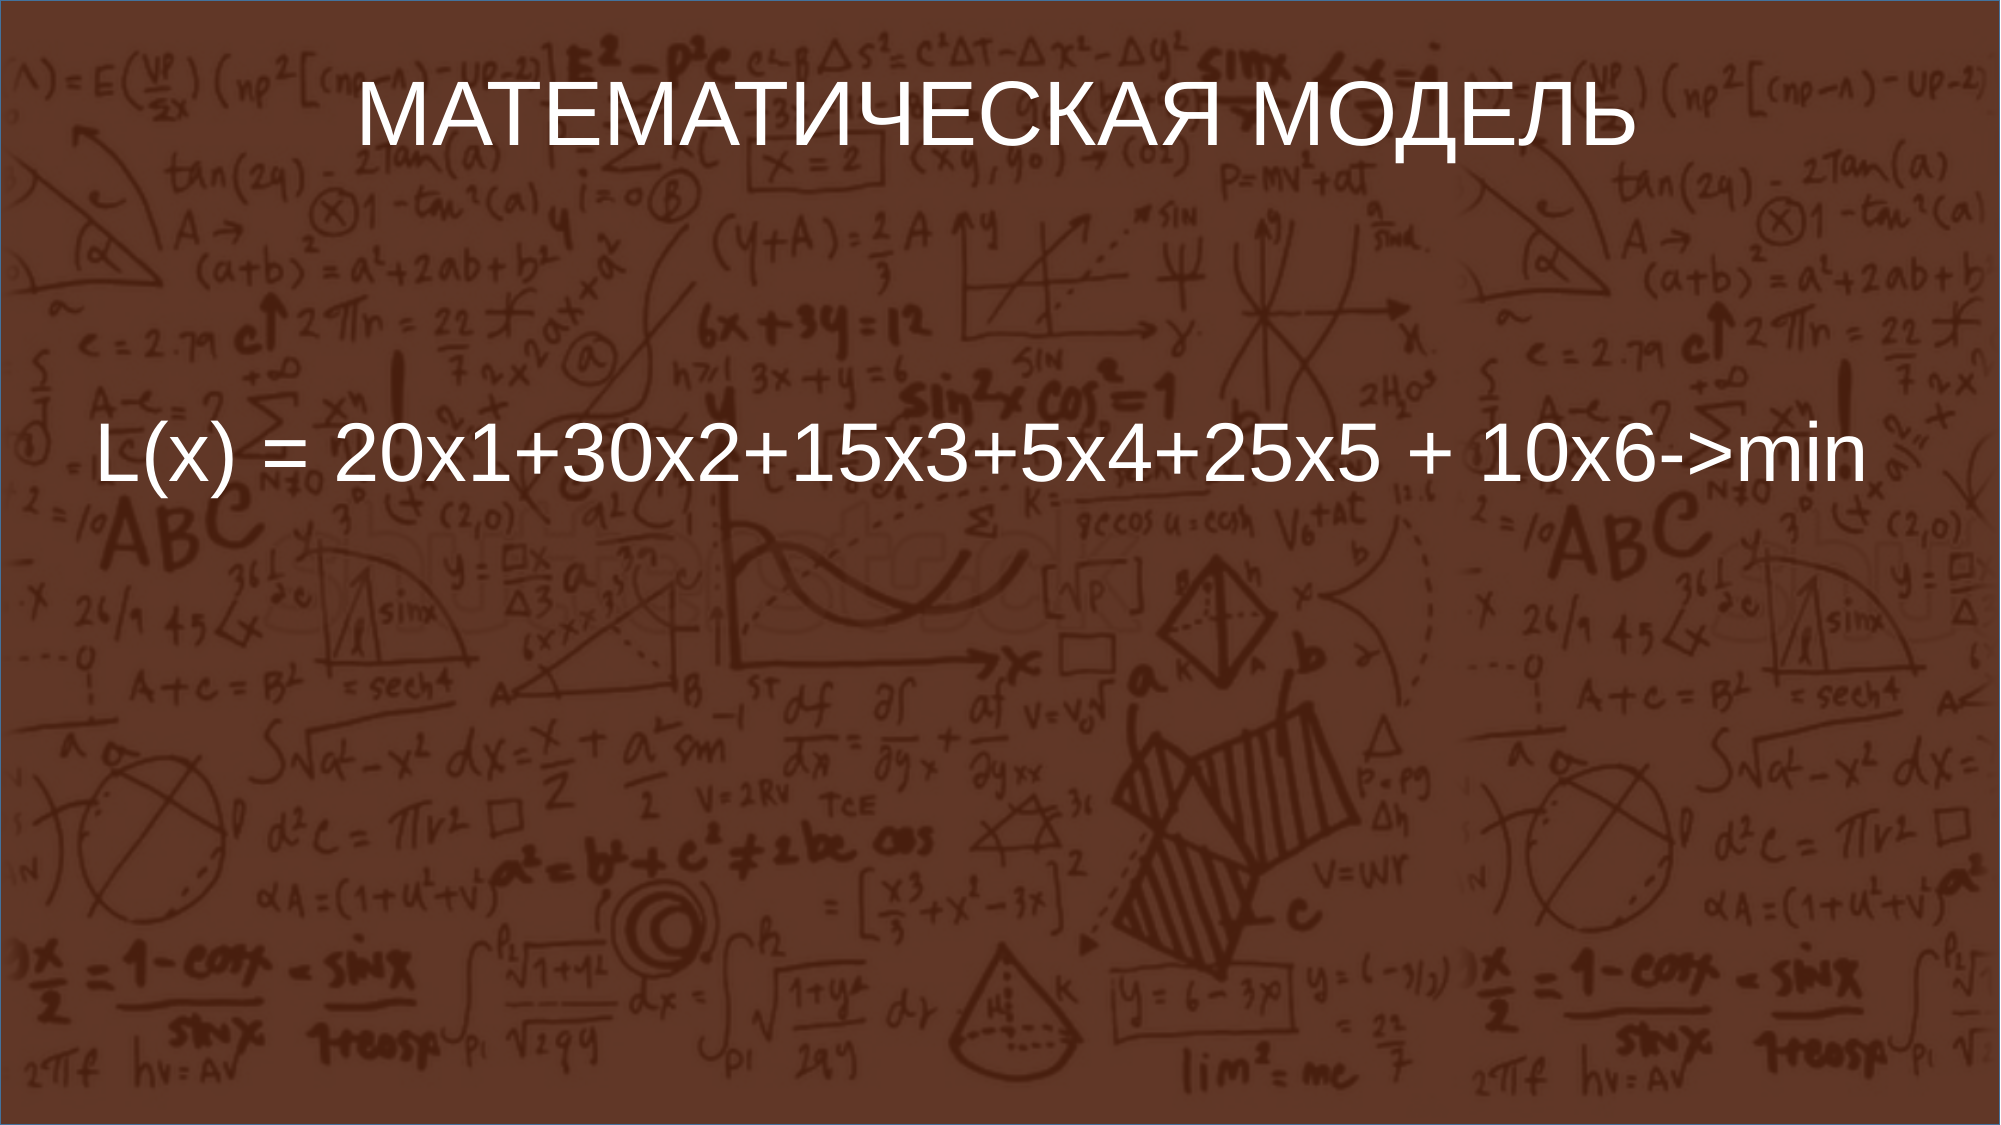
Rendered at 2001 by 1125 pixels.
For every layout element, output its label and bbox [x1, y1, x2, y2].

picture [0, 0, 2000, 1125]
text_box [1488, 0, 2000, 8]
